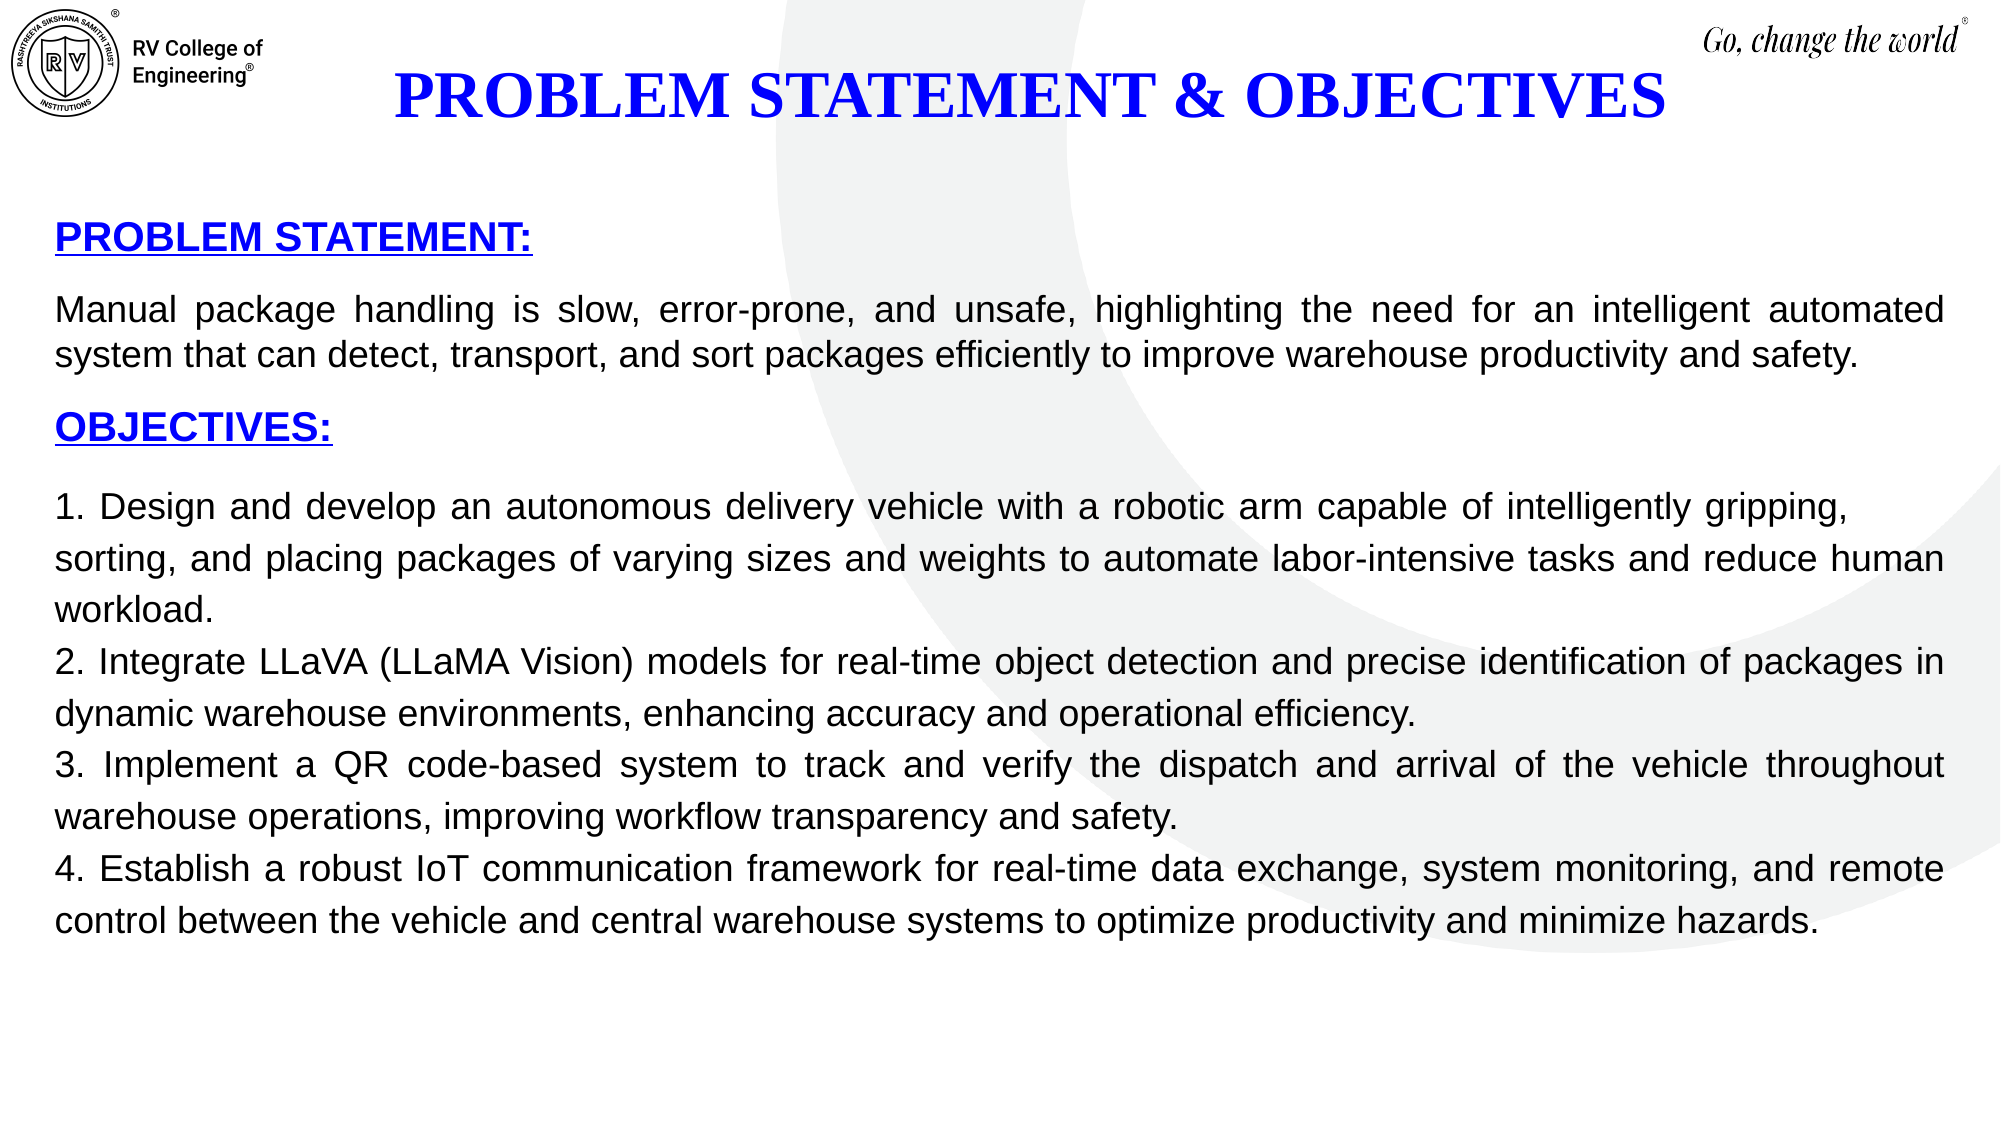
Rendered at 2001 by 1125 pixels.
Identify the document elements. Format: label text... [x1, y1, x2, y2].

picture [0, 0, 2001, 1125]
list PROBLEM STATEMENT: Manual package handling is slow, error-prone, and unsafe, highlighting the need for an intelligent automated system that can detect, transport, and sort packages efficiently to improve warehouse productivity and safety. OBJECTIVES: 1. Design and develop an autonomous delivery vehicle with a robotic arm capable of intelligently gripping, sorting, and placing packages of varying sizes and weights to automate labor-intensive tasks and reduce human workload. 2. Integrate LLaVA (LLaMA Vision) models for real-time object detection and precise identification of packages in dynamic warehouse environments, enhancing accuracy and operational efficiency. 3. Implement a QR code-based system to track and verify the dispatch and arrival of the vehicle throughout warehouse operations, improving workflow transparency and safety. 4. Establish a robust IoT communication framework for real-time data exchange, system monitoring, and remote control between the vehicle and central warehouse systems to optimize productivity and minimize hazards. [39, 194, 1961, 1033]
title PROBLEM STATEMENT & OBJECTIVES [369, 36, 1694, 162]
